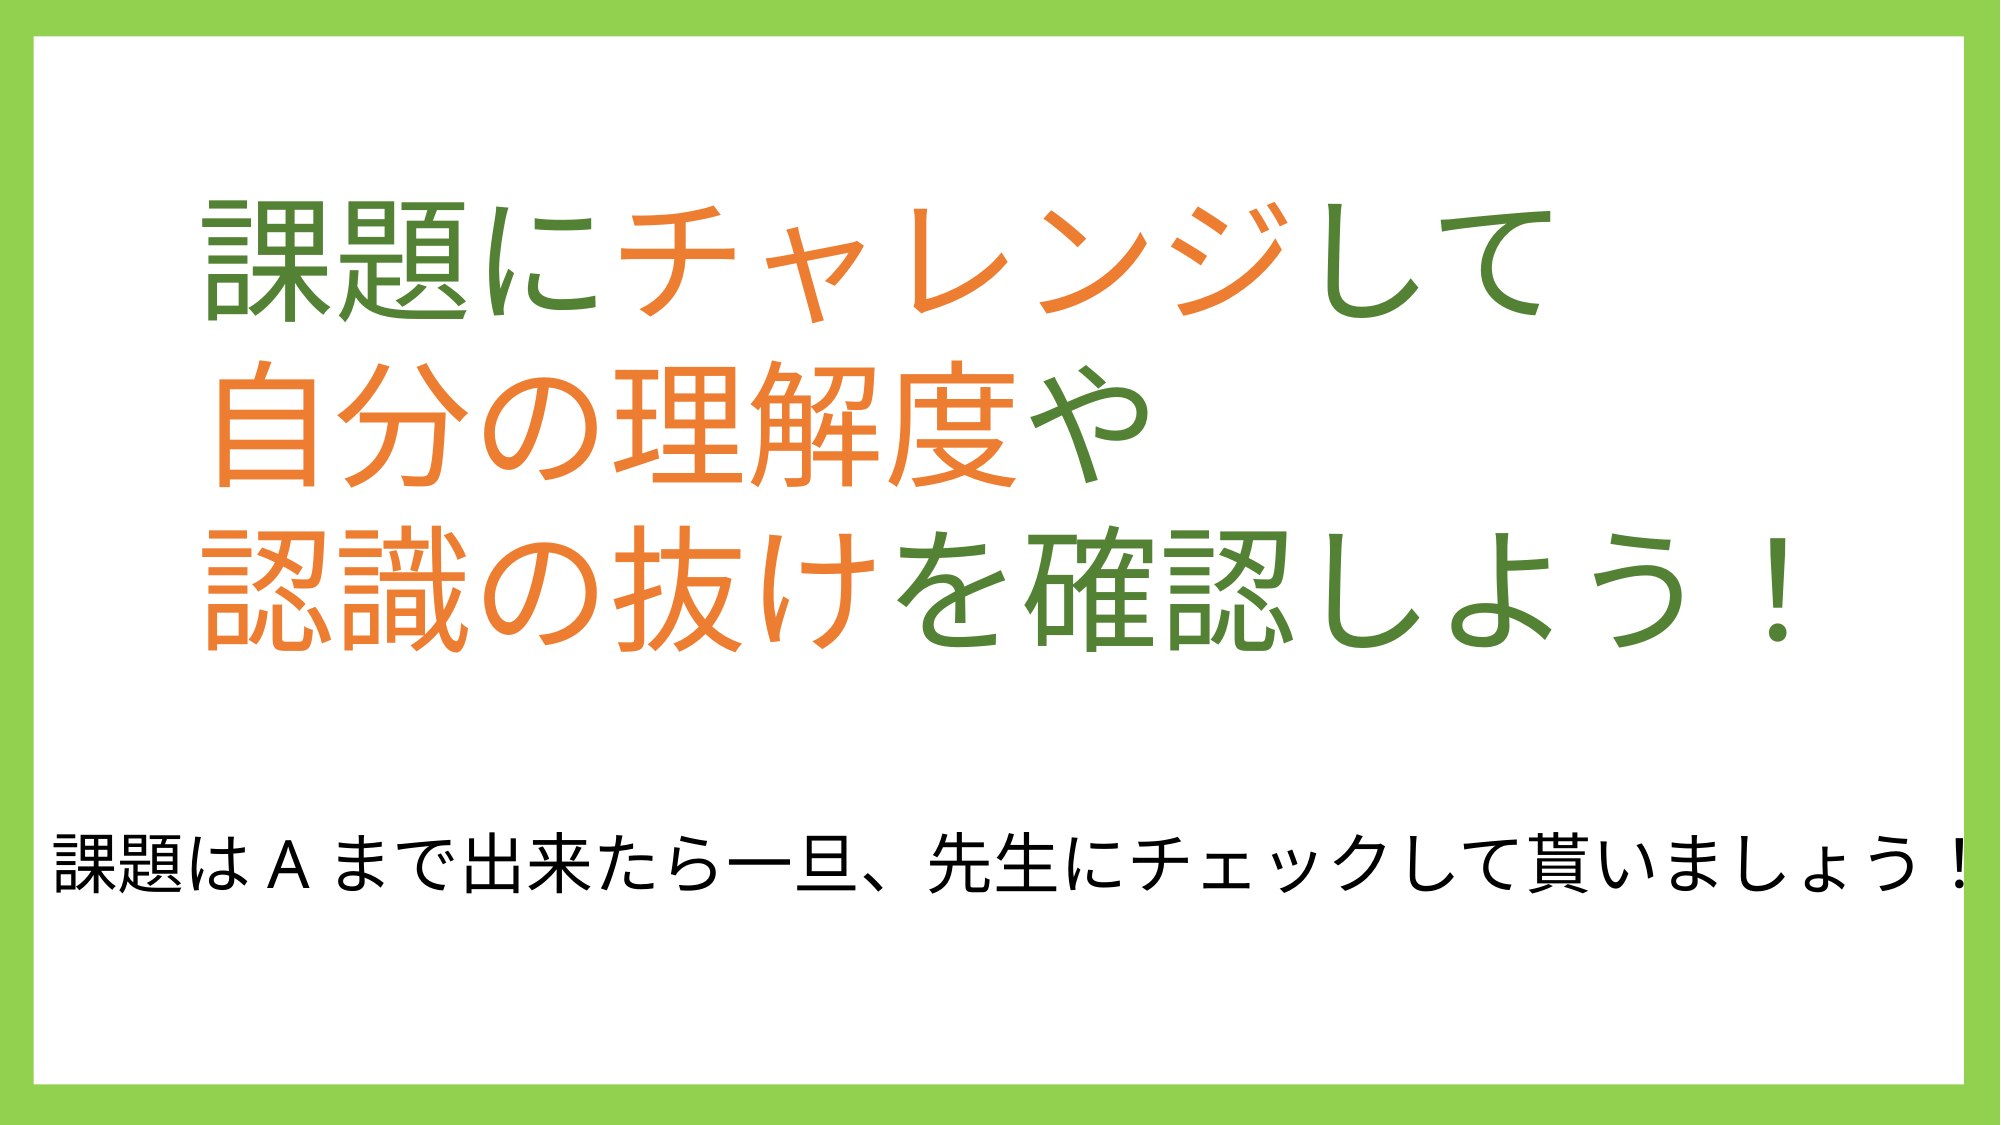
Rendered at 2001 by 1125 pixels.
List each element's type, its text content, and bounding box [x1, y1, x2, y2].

text_box 課題にチャレンジして 自分の理解度や 認識の抜けを確認しよう！ [182, 166, 1862, 676]
text_box 課題はAまで出来たら一旦、先生にチェックして貰いましょう！ [36, 814, 2000, 910]
